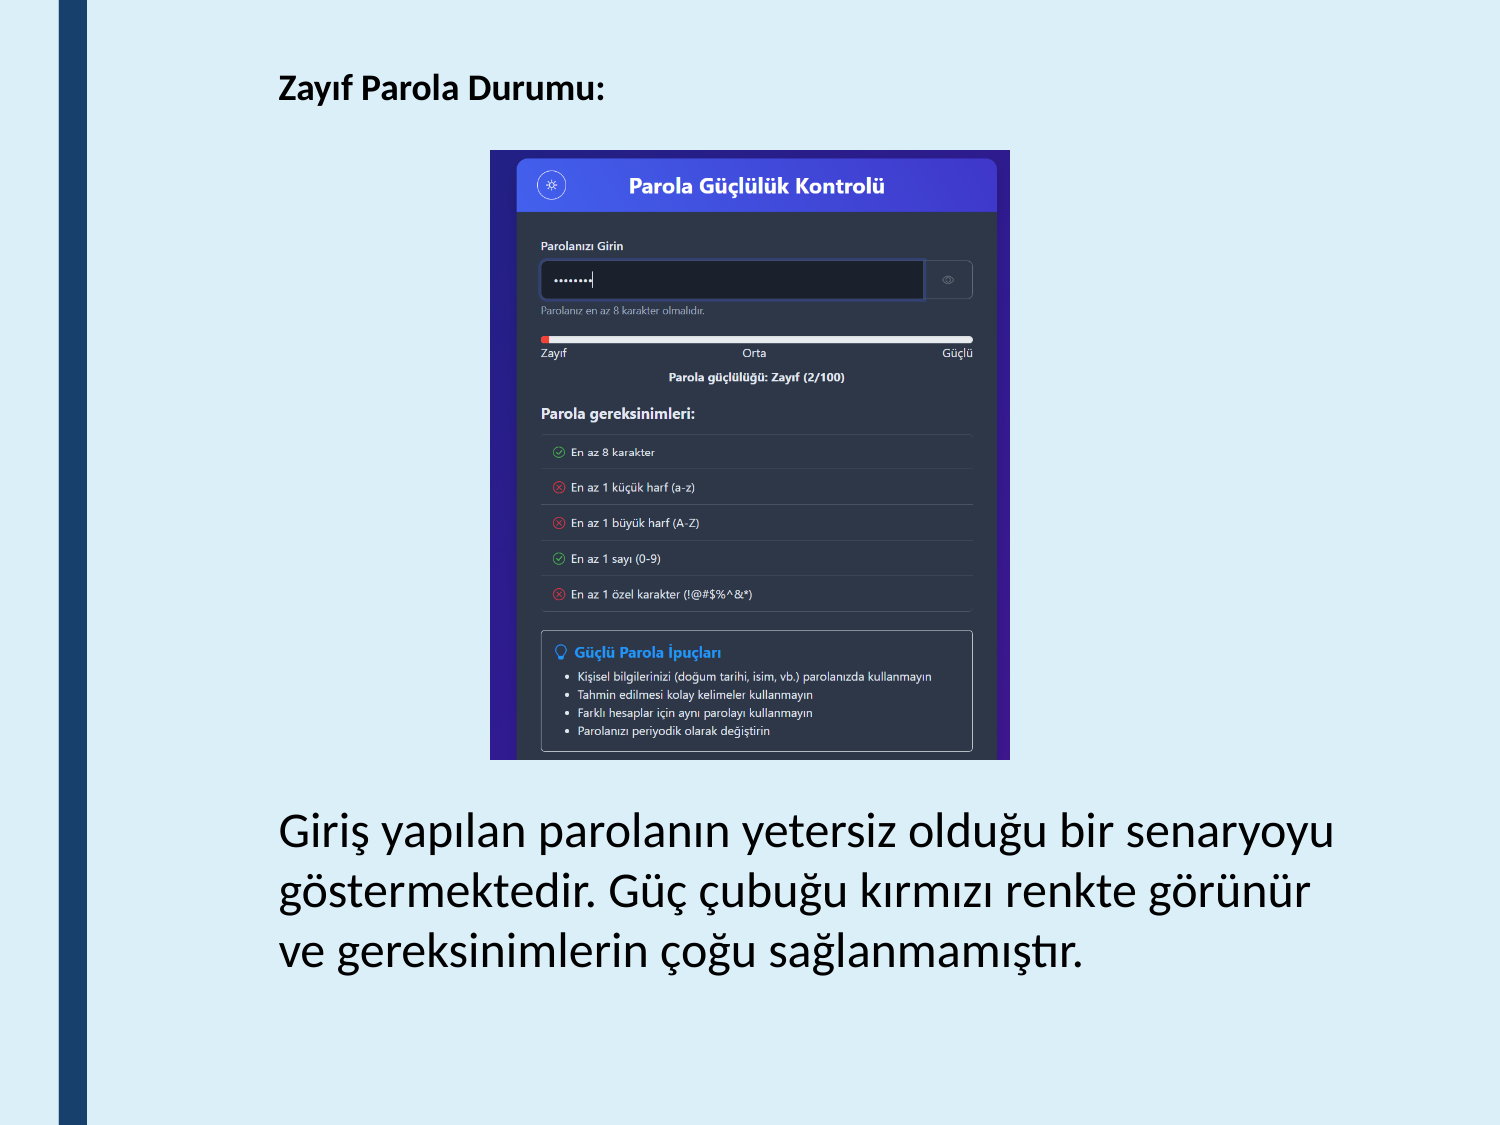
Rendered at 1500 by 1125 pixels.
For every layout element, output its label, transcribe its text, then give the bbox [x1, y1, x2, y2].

text_box Giriş yapılan parolanın yetersiz olduğu bir senaryoyu göstermektedir. Güç çubuğu kırmızı renkte görünür ve gereksinimlerin çoğu sağlanmamıştır. [188, 790, 1355, 986]
text_box Zayıf Parola Durumu: [188, 55, 939, 116]
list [490, 150, 1010, 760]
